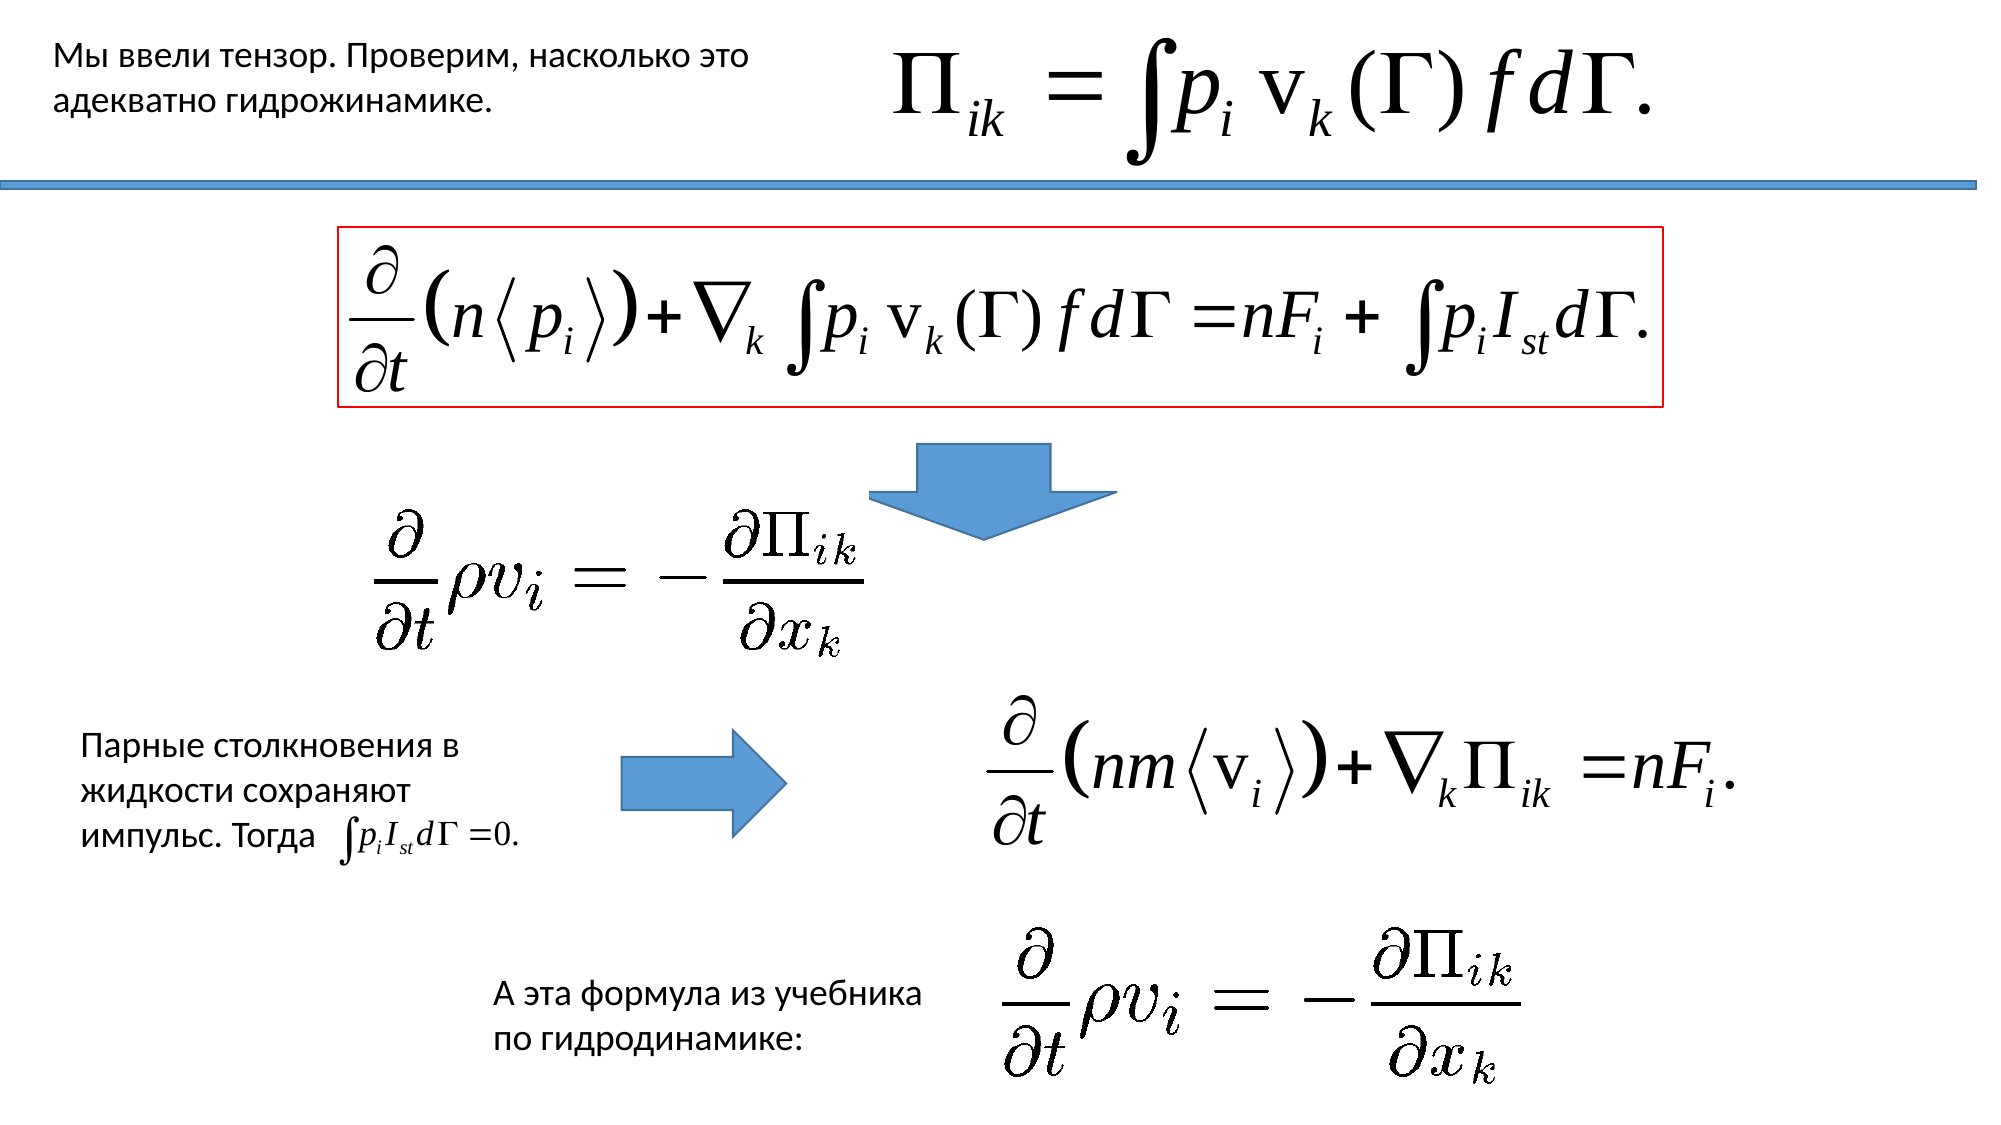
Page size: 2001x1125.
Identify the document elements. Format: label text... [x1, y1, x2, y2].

text_box [620, 727, 788, 840]
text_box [328, 804, 523, 869]
text_box [869, 442, 1118, 541]
text_box Мы ввели тензор. Проверим, насколько это адекватно гидрожинамике. [37, 22, 851, 127]
text_box А эта формула из учебника по гидродинамике: [478, 960, 986, 1066]
text_box [0, 180, 1977, 190]
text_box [878, 6, 1664, 175]
picture [988, 890, 1526, 1103]
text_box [336, 225, 1664, 408]
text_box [975, 676, 1748, 860]
picture [361, 474, 869, 675]
text_box Парные столкновения в жидкости сохраняют импульс. Тогда [65, 712, 490, 863]
